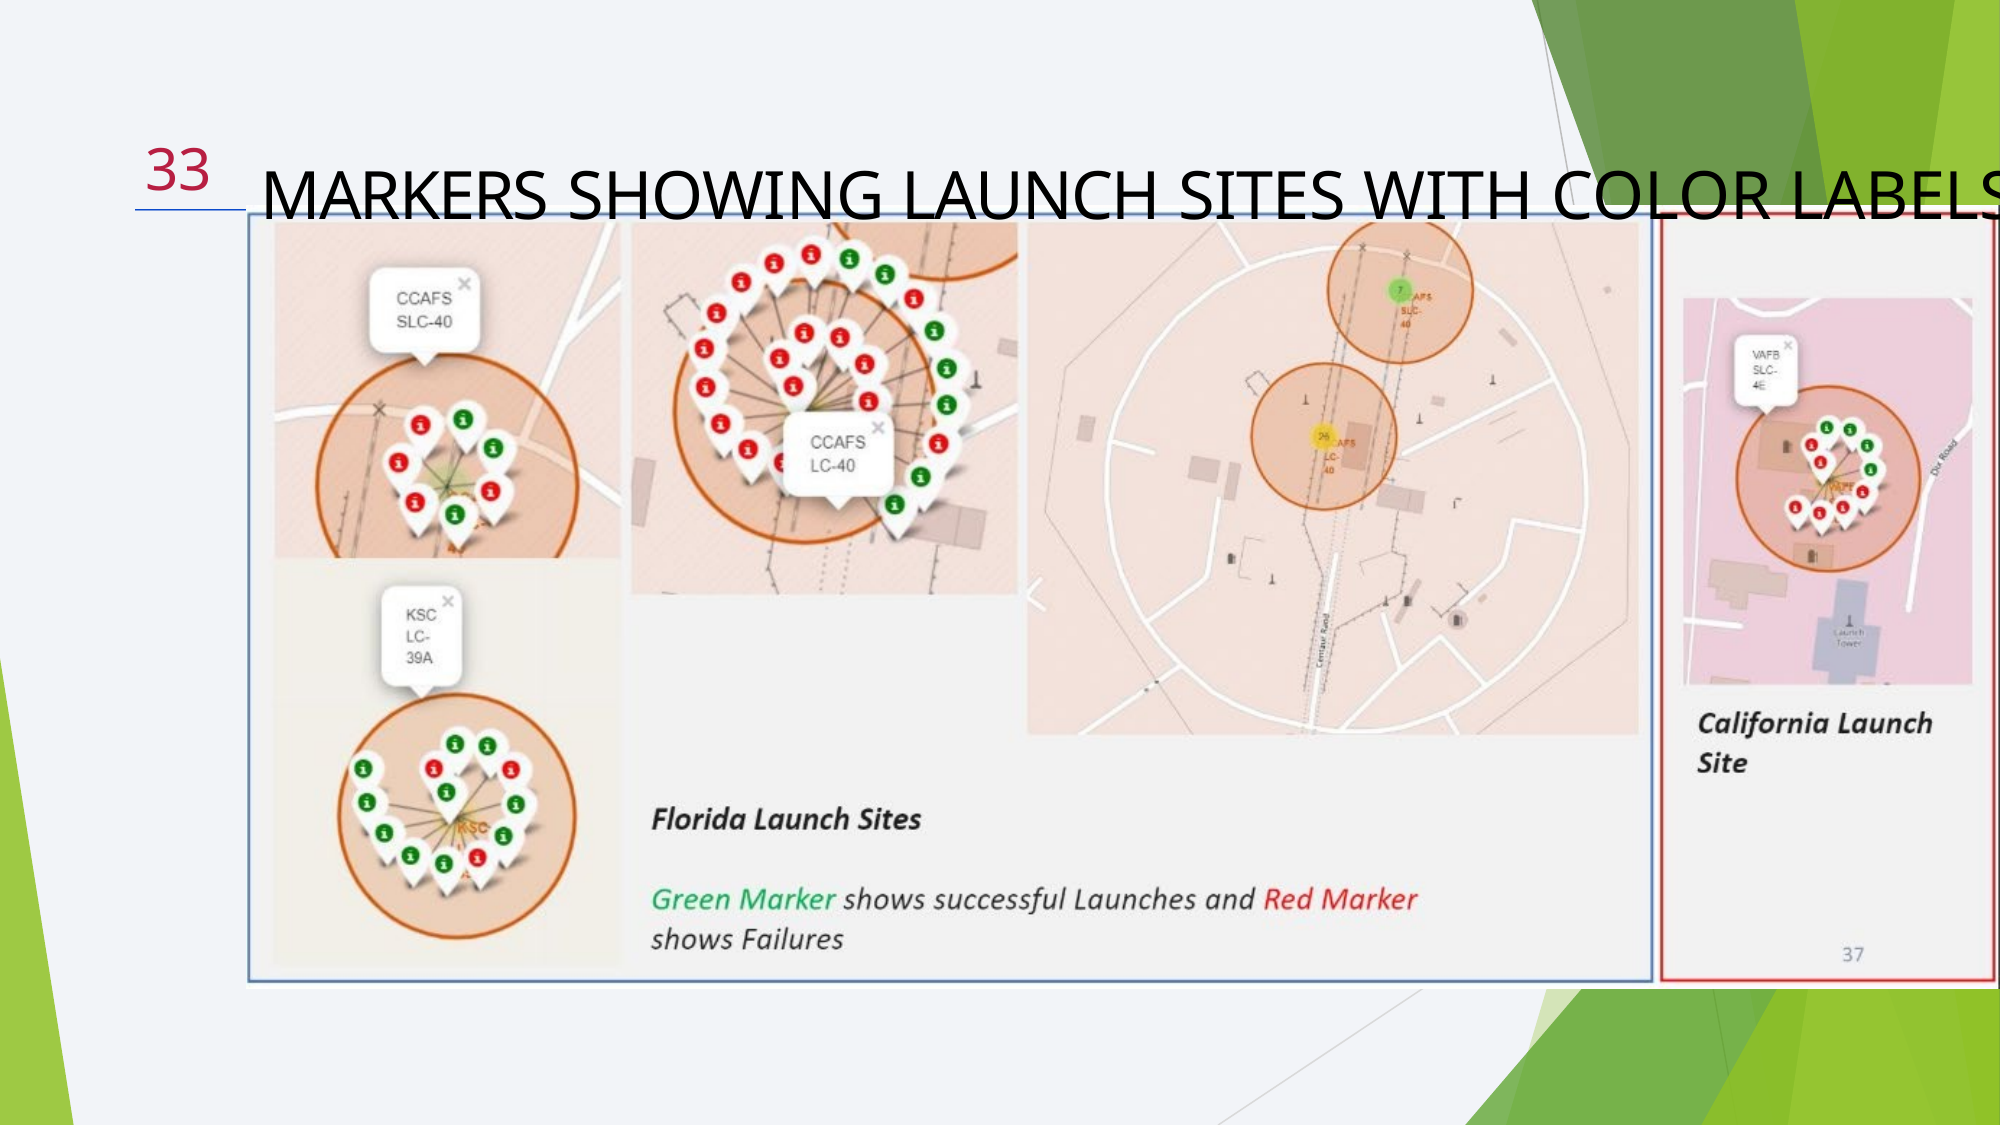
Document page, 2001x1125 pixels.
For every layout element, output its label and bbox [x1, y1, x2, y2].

text_box [0, 0, 2000, 1125]
